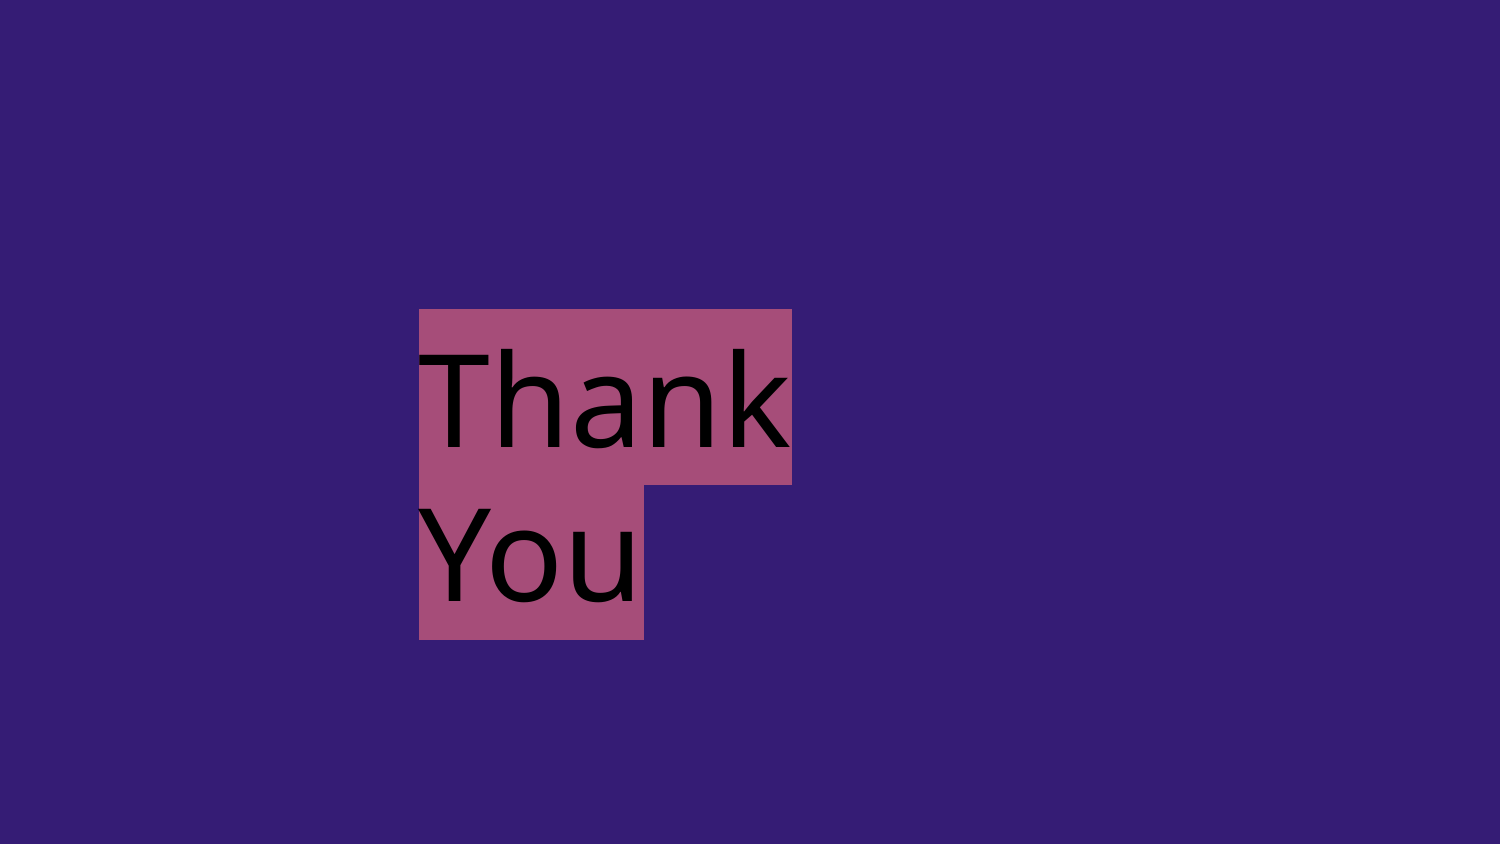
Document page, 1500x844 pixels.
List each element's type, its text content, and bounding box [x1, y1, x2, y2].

text_box Thank You [403, 302, 1023, 643]
